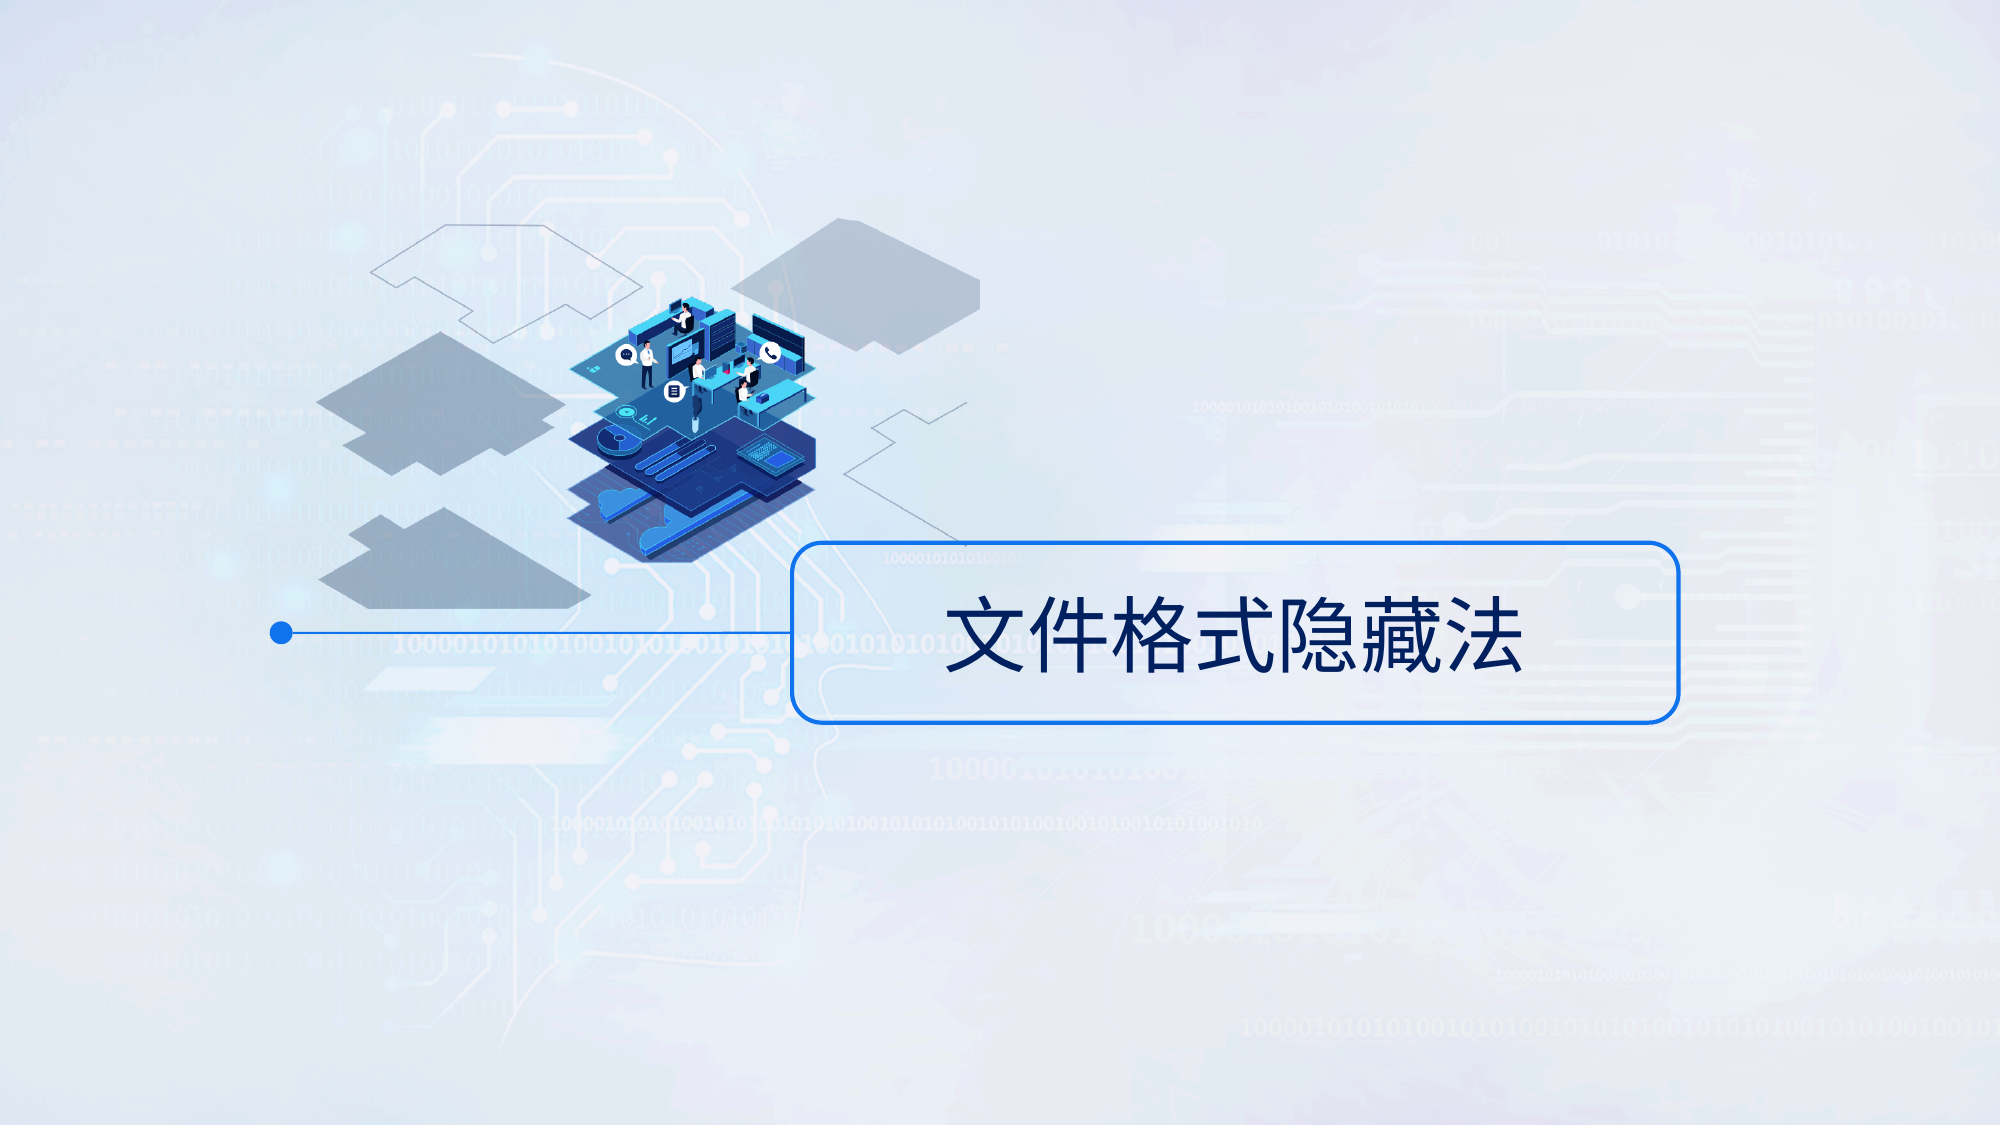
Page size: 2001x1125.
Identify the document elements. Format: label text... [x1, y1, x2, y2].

text_box 文件格式隐藏法 [791, 541, 1680, 724]
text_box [269, 621, 793, 645]
picture [0, 0, 2000, 1125]
